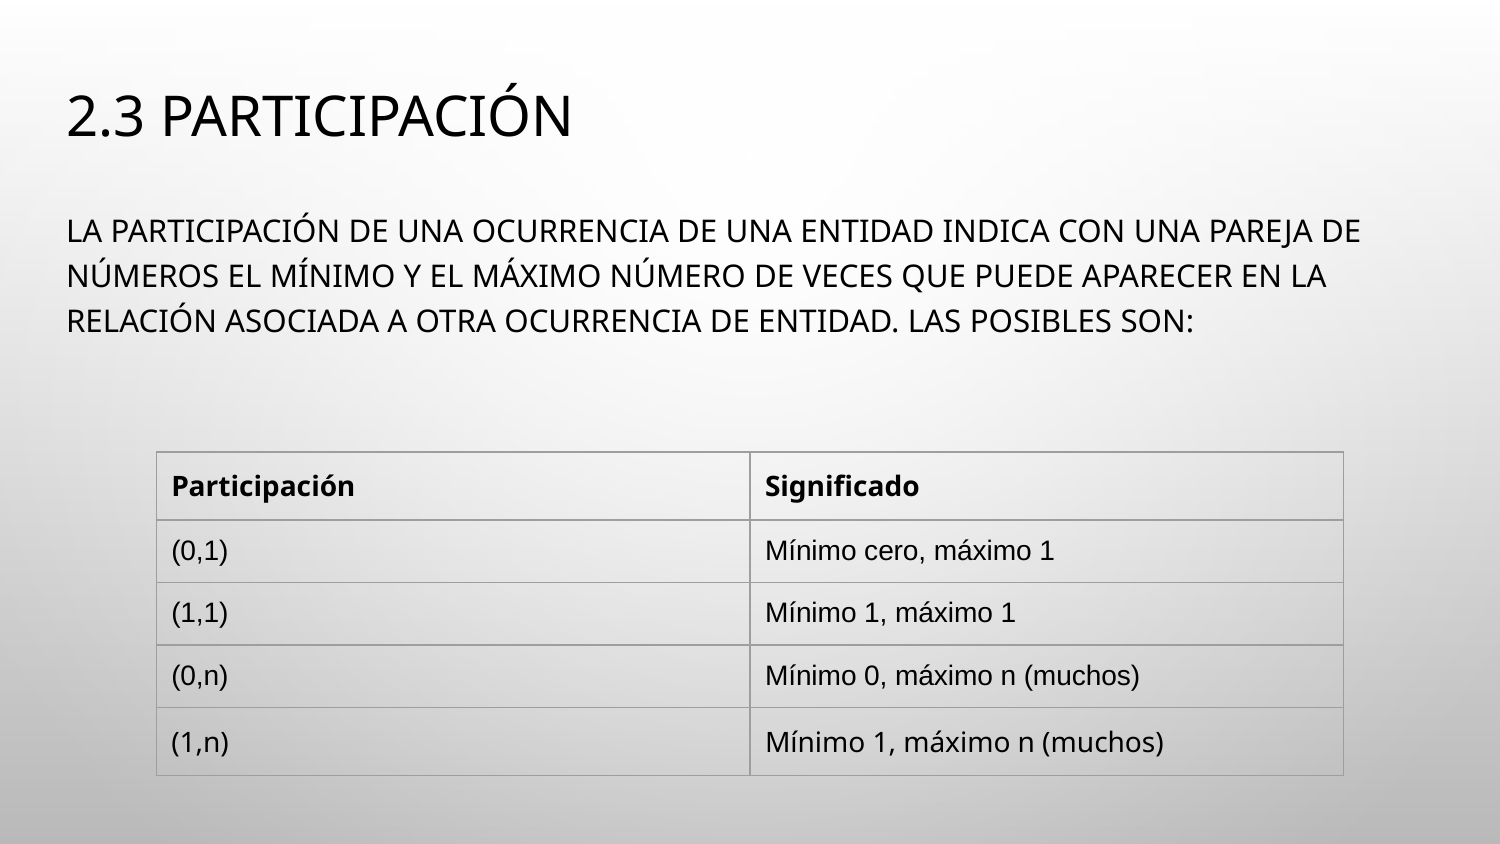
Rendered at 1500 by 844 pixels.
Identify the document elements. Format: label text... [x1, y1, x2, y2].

picture [0, 0, 1500, 844]
table_header Significado [751, 453, 1343, 519]
table_cell Mínimo 1, máximo n (muchos) [751, 708, 1343, 775]
list La participación de una ocurrencia de una entidad indica con una pareja de números el mínimo y el máximo número de veces que puede aparecer en la relación asociada a otra ocurrencia de entidad. Las posibles son: [51, 189, 1449, 750]
title 2.3 Participación [51, 72, 1449, 167]
table_cell Mínimo 1, máximo 1 [751, 583, 1343, 644]
table_cell (0,1) [157, 521, 749, 582]
table_header Participación [157, 453, 749, 519]
table_cell (0,n) [157, 646, 749, 707]
table_cell Mínimo cero, máximo 1 [751, 521, 1343, 582]
table_cell (1,1) [157, 583, 749, 644]
table_cell Mínimo 0, máximo n (muchos) [751, 646, 1343, 707]
table_cell (1,n) [157, 708, 749, 775]
